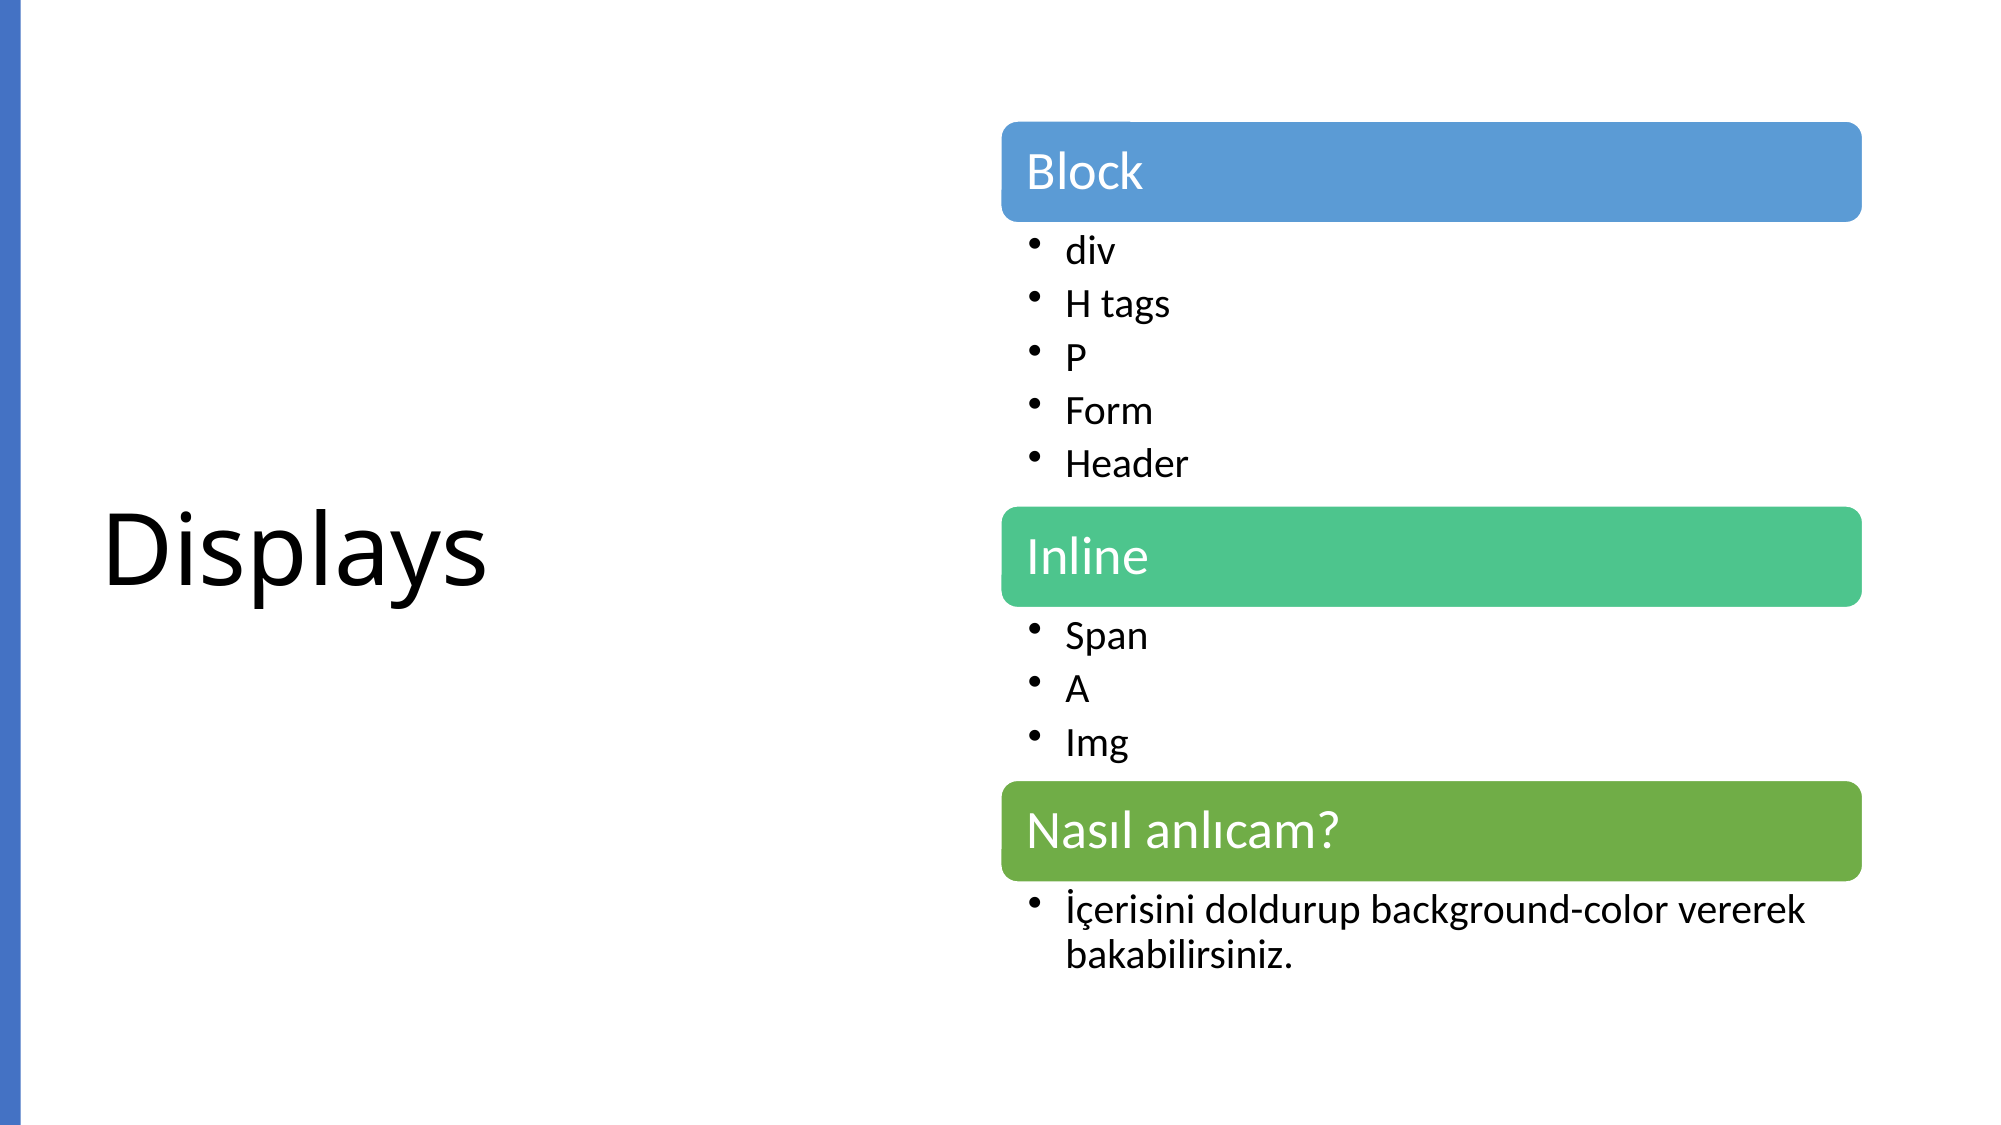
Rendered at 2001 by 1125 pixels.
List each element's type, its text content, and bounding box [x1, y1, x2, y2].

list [1000, 101, 1863, 1005]
title Displays [85, 101, 936, 1005]
text_box [0, 0, 21, 1125]
